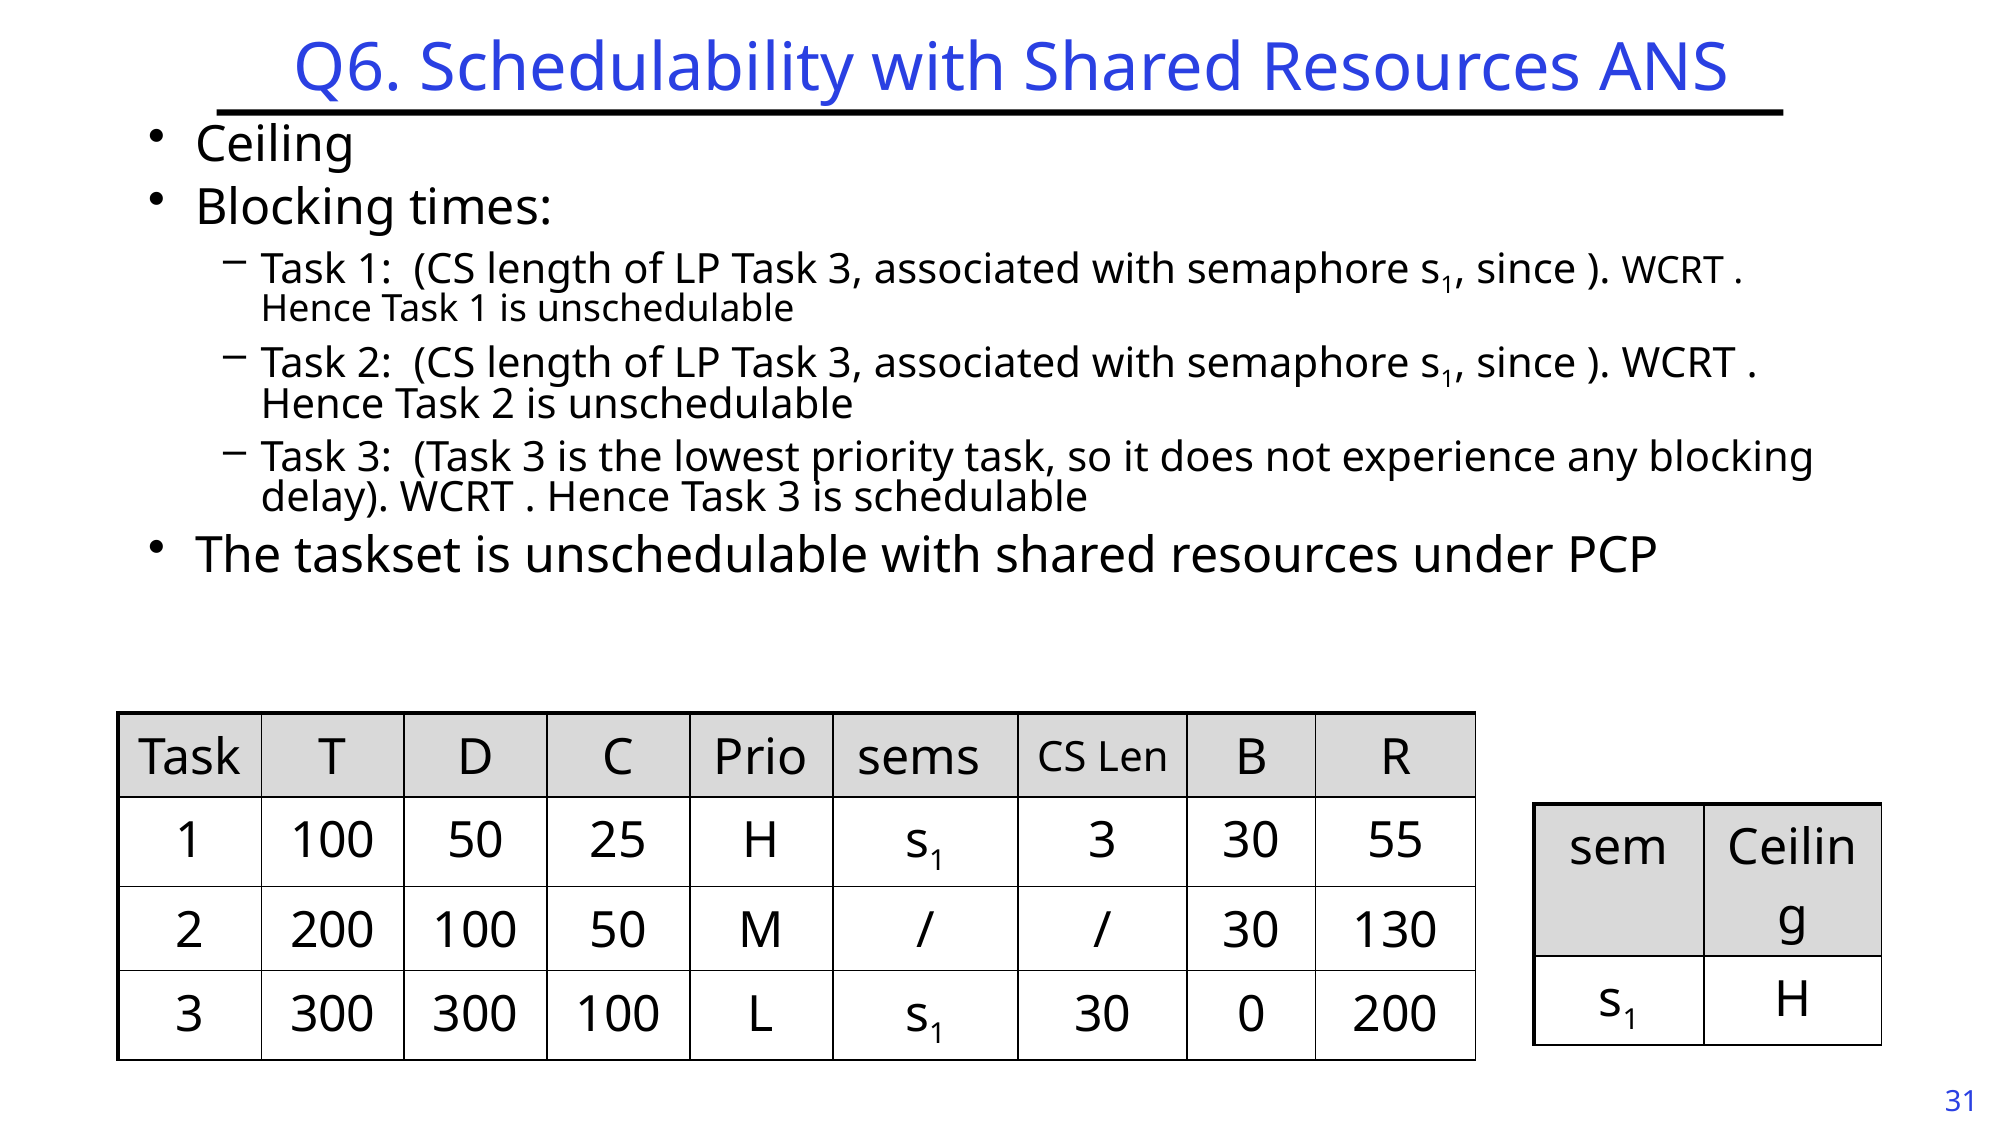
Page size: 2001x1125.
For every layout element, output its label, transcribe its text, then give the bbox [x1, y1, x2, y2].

table_cell 55 [1316, 798, 1475, 886]
table_cell 25 [548, 798, 689, 886]
table_cell s1 [834, 798, 1017, 886]
table_cell 50 [405, 798, 546, 886]
table_header sem [1536, 806, 1703, 955]
table_cell 30 [1019, 971, 1186, 1059]
table_header Task [120, 715, 261, 796]
table_header C [548, 715, 689, 796]
table_cell 100 [405, 887, 546, 970]
table_cell 3 [1019, 798, 1186, 886]
table_cell / [1019, 887, 1186, 970]
table_header CS Len [1019, 715, 1186, 796]
table_cell 1 [120, 798, 261, 886]
table_cell 0 [1188, 971, 1315, 1059]
table_header D [405, 715, 546, 796]
table_cell 200 [1316, 971, 1475, 1059]
table_cell 100 [548, 971, 689, 1059]
table_cell 100 [262, 798, 403, 886]
table_cell L [691, 971, 832, 1059]
table_cell 300 [405, 971, 546, 1059]
table_cell 300 [262, 971, 403, 1059]
table_header B [1188, 715, 1315, 796]
table_header Ceiling [1705, 806, 1881, 955]
table_cell 3 [120, 971, 261, 1059]
table_cell H [691, 798, 832, 886]
table_cell 200 [262, 887, 403, 970]
title Q6. Schedulability with Shared Resources ANS [174, 24, 1850, 113]
table_cell 30 [1188, 887, 1315, 970]
table_cell / [834, 887, 1017, 970]
table_cell s1 [834, 971, 1017, 1059]
table_header T [262, 715, 403, 796]
table_cell 30 [1188, 798, 1315, 886]
table_cell 130 [1316, 887, 1475, 970]
table_cell 50 [548, 887, 689, 970]
table_cell M [691, 887, 832, 970]
table_cell H [1705, 957, 1881, 1044]
table_cell s1 [1536, 957, 1703, 1044]
table_header Prio [691, 715, 832, 796]
table_cell 2 [120, 887, 261, 970]
table_header sems [834, 715, 1017, 796]
table_header R [1316, 715, 1475, 796]
